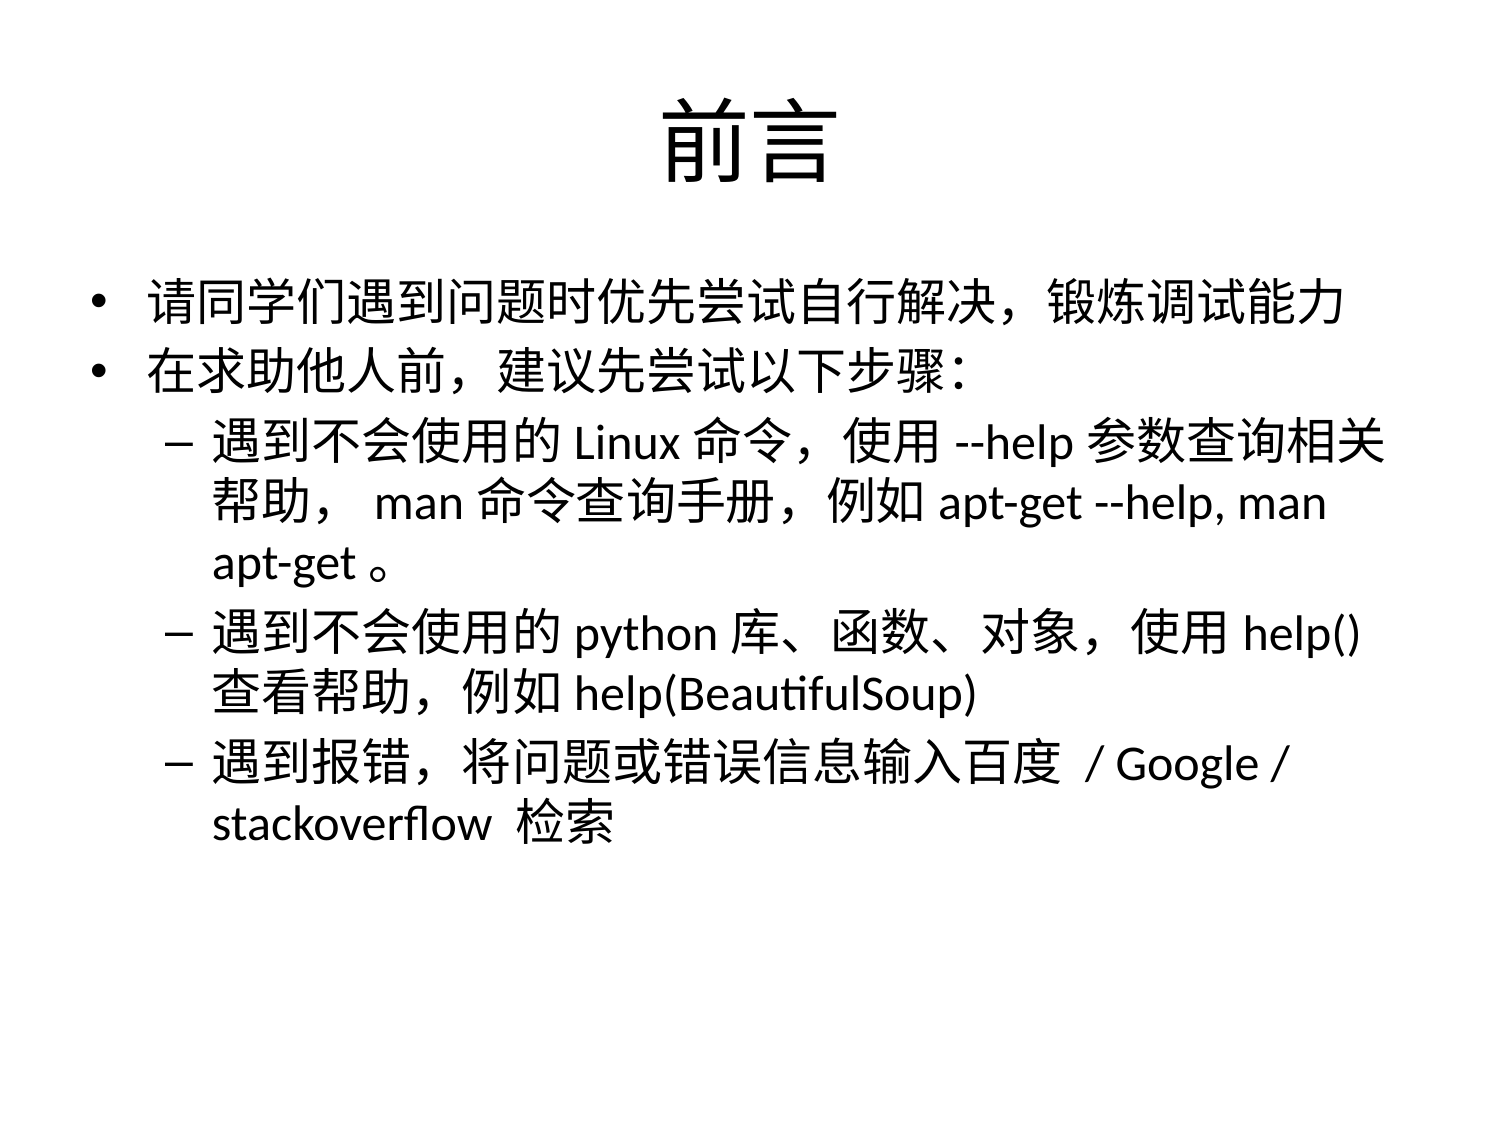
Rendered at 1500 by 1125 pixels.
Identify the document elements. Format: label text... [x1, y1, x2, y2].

list 请同学们遇到问题时优先尝试自行解决，锻炼调试能力 在求助他人前，建议先尝试以下步骤： 遇到不会使用的Linux命令，使用--help参数查询相关帮助，man命令查询手册，例如apt-get --help, man apt-get。 遇到不会使用的python库、函数、对象，使用help()查看帮助，例如help(BeautifulSoup) 遇到报错，将问题或错误信息输入百度 / Google / stackoverflow 检索 [75, 262, 1425, 1005]
title 前言 [75, 45, 1425, 233]
